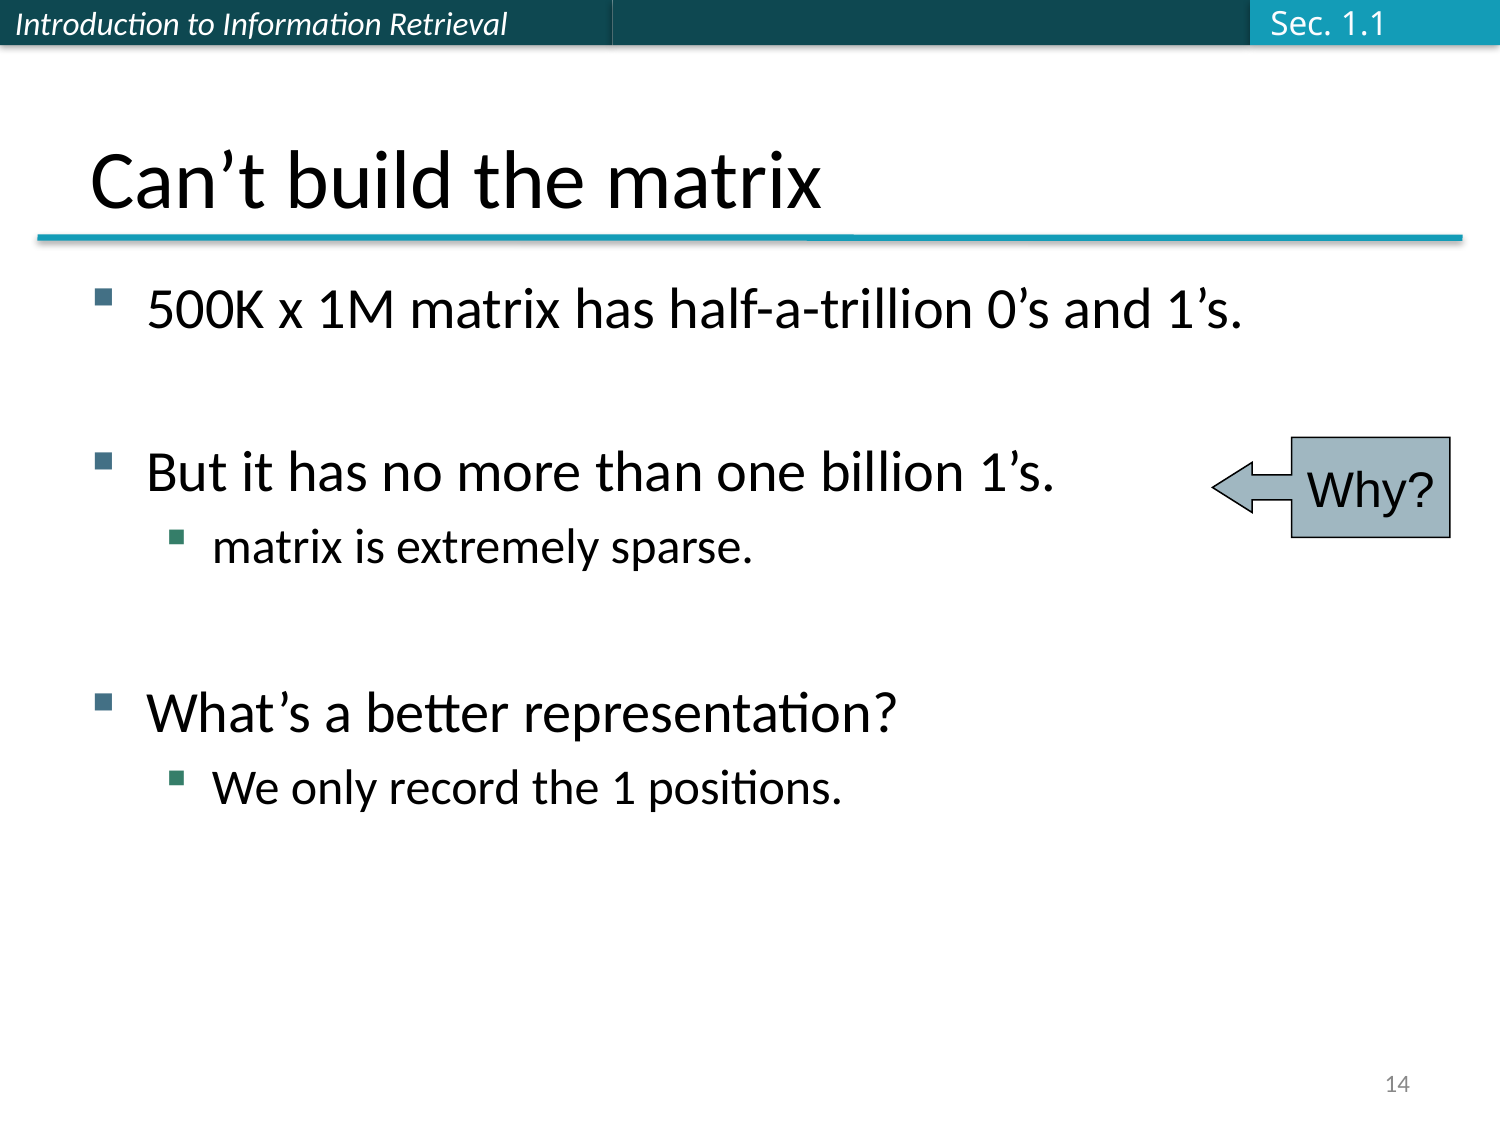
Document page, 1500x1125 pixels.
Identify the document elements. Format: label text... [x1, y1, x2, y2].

title Can’t build the matrix [75, 45, 1425, 233]
text_box Why? [1212, 437, 1450, 538]
slide_number 14 [1074, 1062, 1425, 1103]
list 500K x 1M matrix has half-a-trillion 0’s and 1’s. But it has no more than one billion 1’s. matrix is extremely sparse. What’s a better representation? We only record the 1 positions. [75, 262, 1425, 1075]
text_box Sec. 1.1 [1255, 0, 1404, 50]
